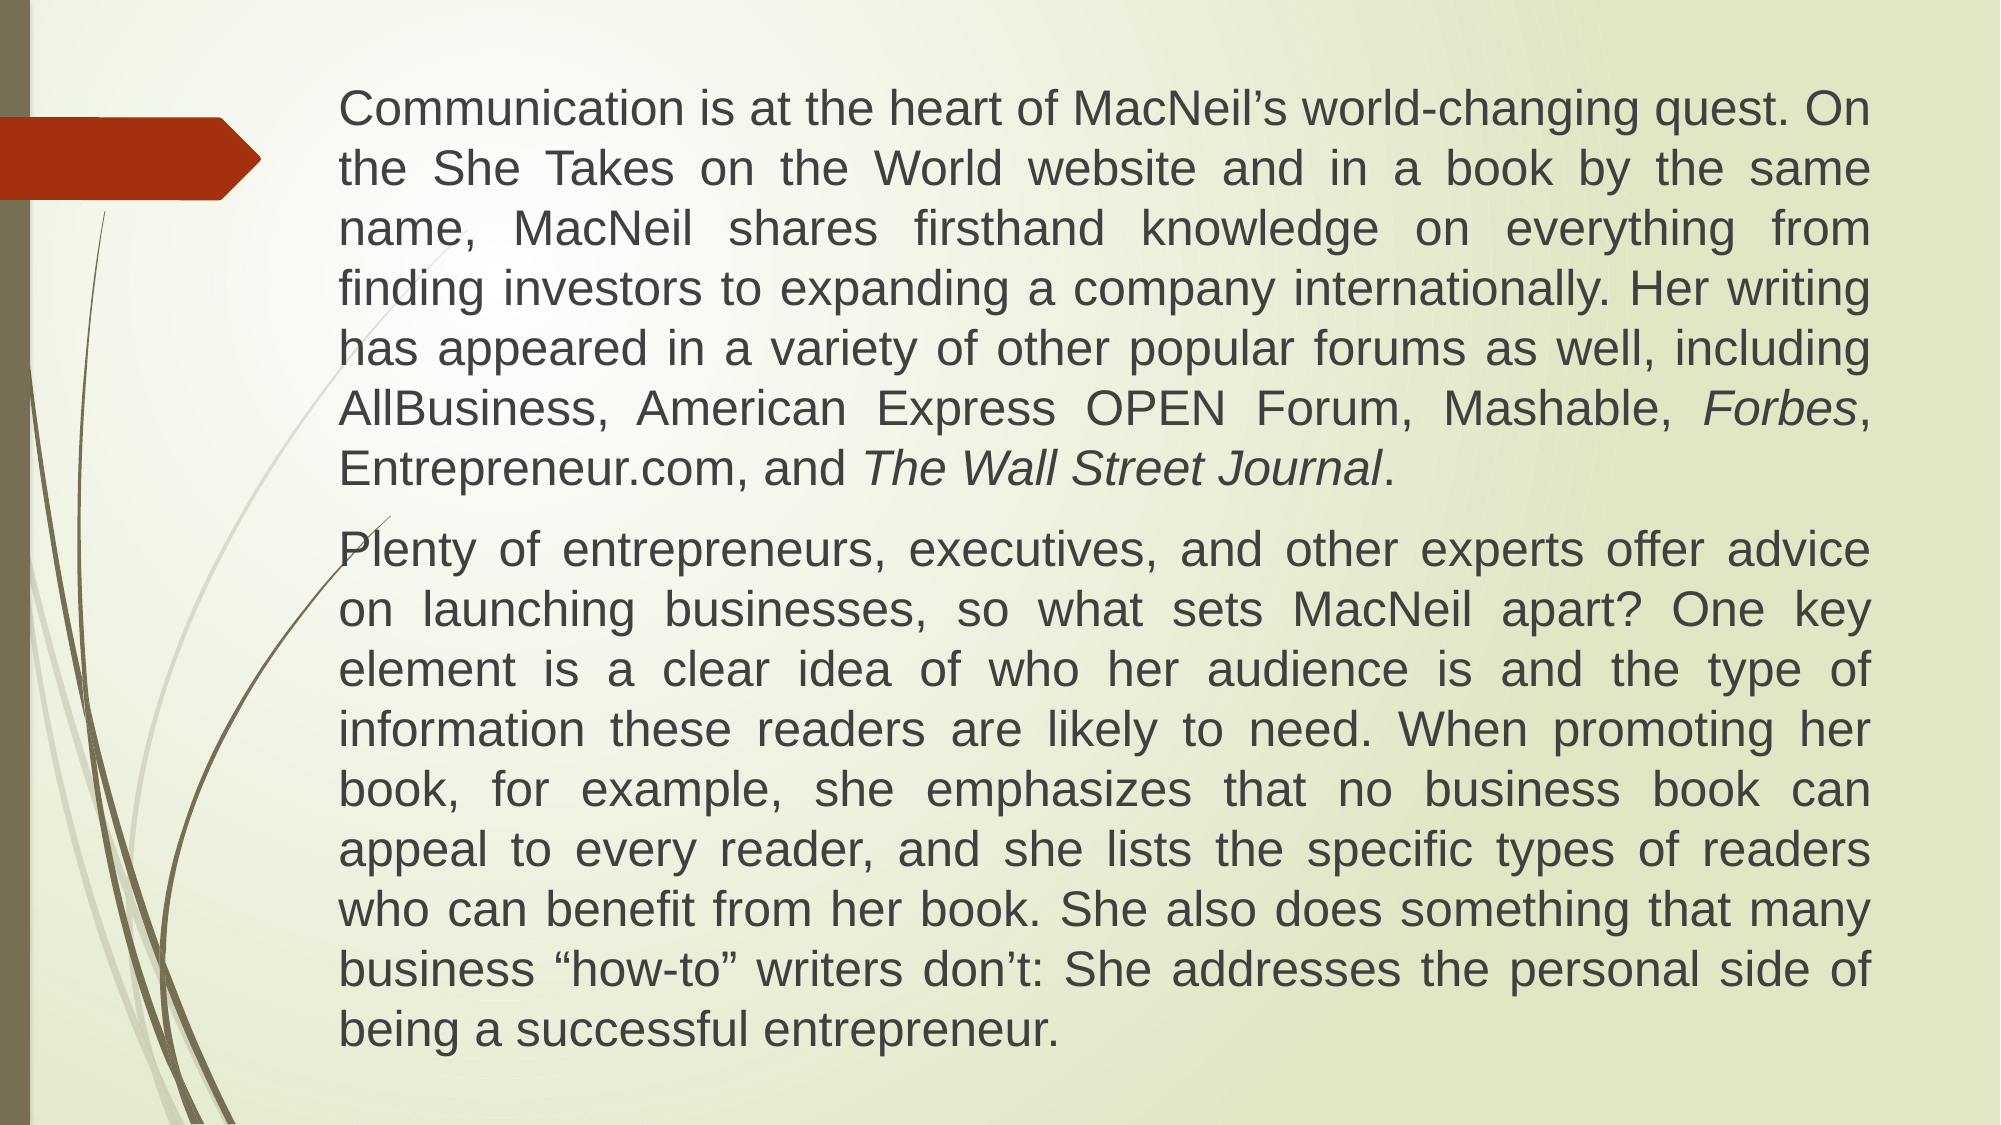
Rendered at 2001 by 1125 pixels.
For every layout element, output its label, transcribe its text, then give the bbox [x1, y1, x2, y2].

list Communication is at the heart of MacNeil’s world-changing quest. On the She Takes on the World website and in a book by the same name, MacNeil shares firsthand knowledge on everything from finding investors to expanding a company internationally. Her writing has appeared in a variety of other popular forums as well, including AllBusiness, American Express OPEN Forum, Mashable, Forbes, Entrepreneur.com, and The Wall Street Journal. Plenty of entrepreneurs, executives, and other experts offer advice on launching businesses, so what sets MacNeil apart? One key element is a clear idea of who her audience is and the type of information these readers are likely to need. When promoting her book, for example, she emphasizes that no business book can appeal to every reader, and she lists the specific types of readers who can benefit from her book. She also does something that many business “how-to” writers don’t: She addresses the personal side of being a successful entrepreneur. [323, 67, 1888, 1065]
